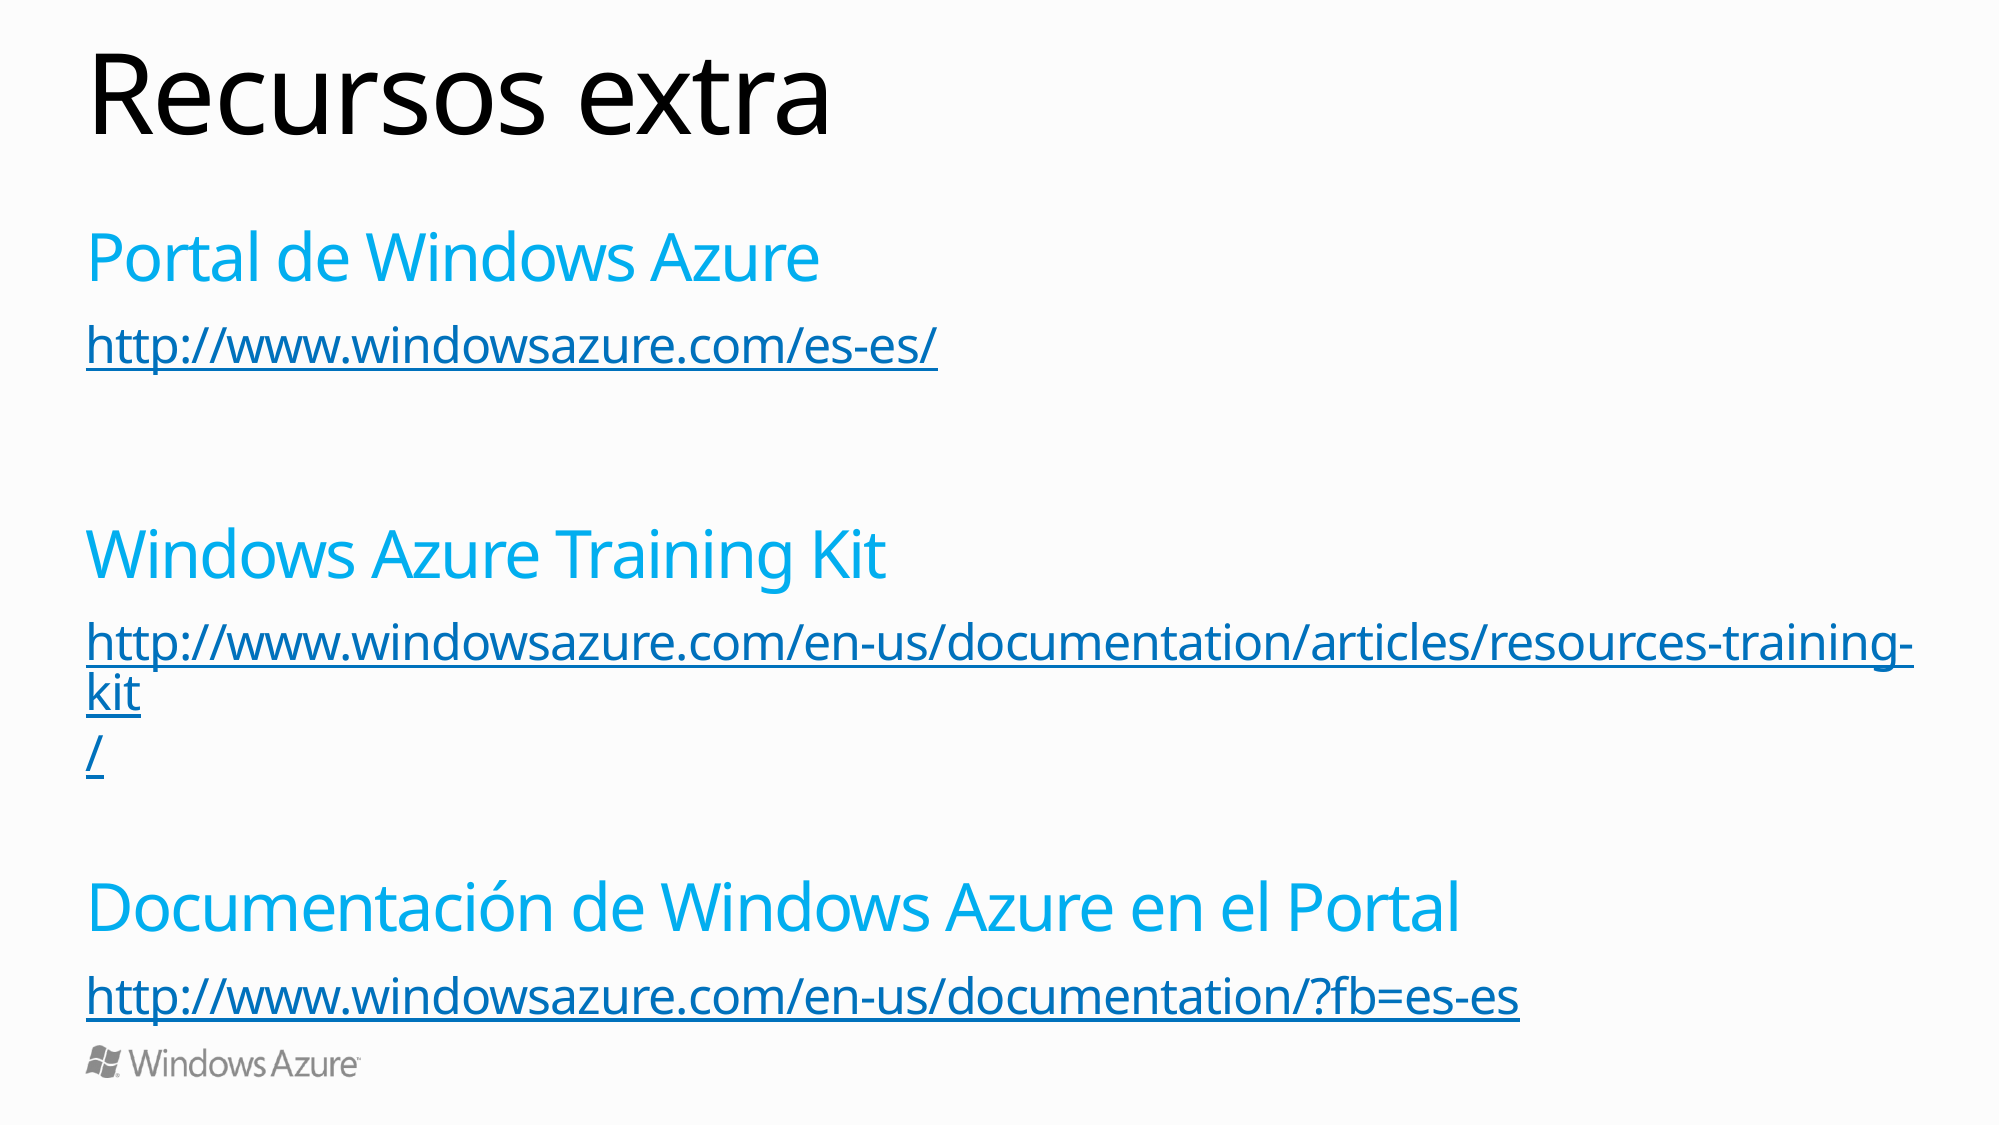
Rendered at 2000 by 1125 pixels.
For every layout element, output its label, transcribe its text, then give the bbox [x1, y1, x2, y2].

list Portal de Windows Azure http://www.windowsazure.com/es-es/ Windows Azure Training Kit http://www.windowsazure.com/en-us/documentation/articles/resources-training-kit/ Documentación de Windows Azure en el Portal http://www.windowsazure.com/en-us/documentation/?fb=es-es [85, 224, 1914, 993]
title Recursos extra [85, 37, 1914, 161]
